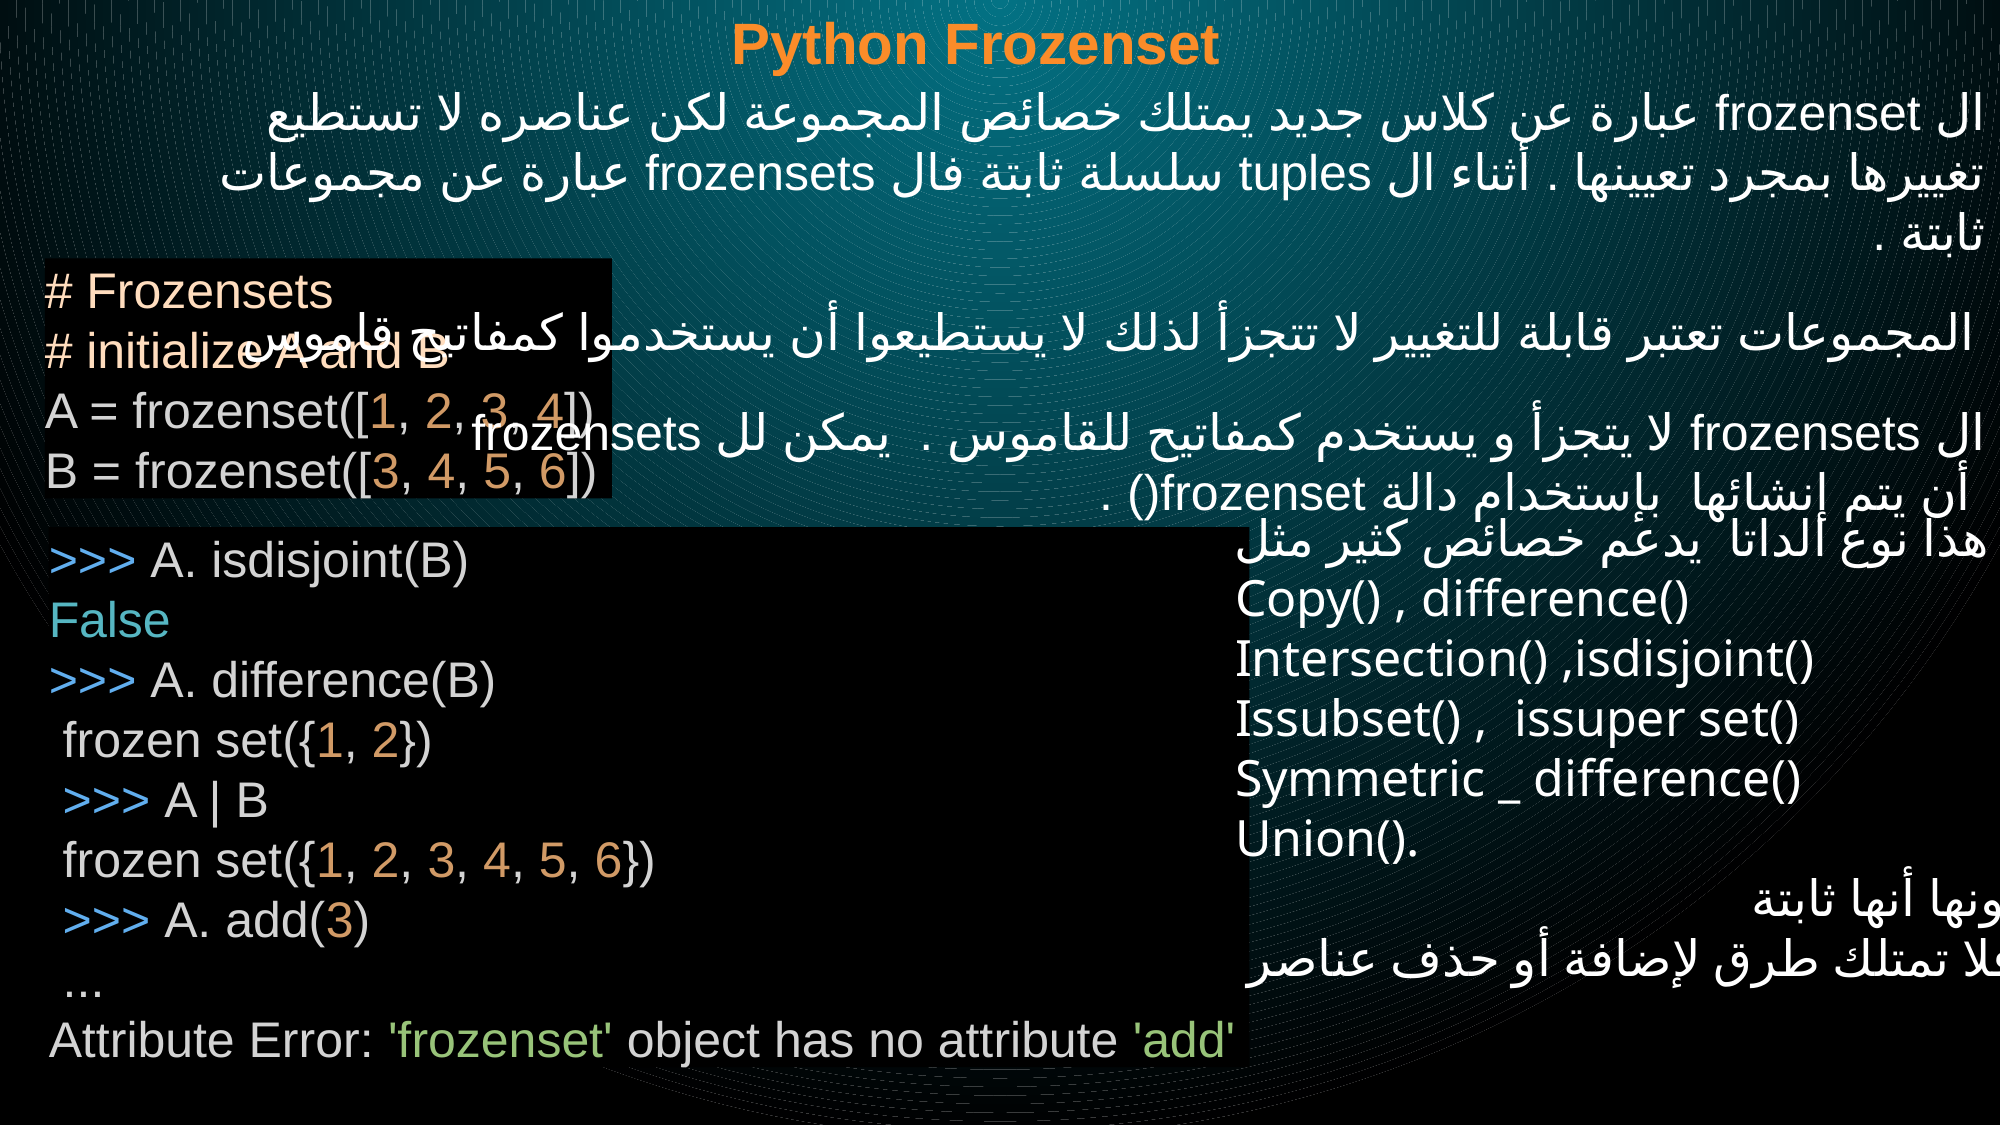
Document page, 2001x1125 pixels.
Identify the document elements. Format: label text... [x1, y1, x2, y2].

text_box Python Frozenset [716, 0, 1236, 73]
text_box هذا نوع الداتا يدعم خصائص كثير مثل Copy() , difference() Intersection() ,isdisjoint() Issubset() , issuper set() Symmetric _ difference() Union(). كونها أنها ثابتة فلا تمتلك طرق لإضافة أو حذف عناصر. [1220, 499, 2000, 1085]
text_box # Frozensets # initialize A and B A = frozenset([1, 2, 3, 4]) B = frozenset([3, 4, 5, 6]) [44, 258, 187, 499]
text_box >>> A. isdisjoint(B) False >>> A. difference(B) frozen set({1, 2}) >>> A | B frozen set({1, 2, 3, 4, 5, 6}) >>> A. add(3) ... Attribute Error: 'frozenset' object has no attribute 'add' [48, 527, 1220, 1068]
text_box ال frozenset عبارة عن كلاس جديد يمتلك خصائص المجموعة لكن عناصره لا تستطيع تغييرها بمجرد تعيينها . أثناء ال tuples سلسلة ثابتة فال frozensets عبارة عن مجموعات ثابتة . المجموعات تعتبر قابلة للتغيير لا تتجزأ لذلك لا يستطيعوا أن يستخدموا كمفاتيح قاموس ال frozensets لا يتجزأ و يستخدم كمفاتيح للقاموس . يمكن لل frozensets أن يتم إنشائها بإستخدام دالة frozenset() . [187, 73, 2000, 528]
